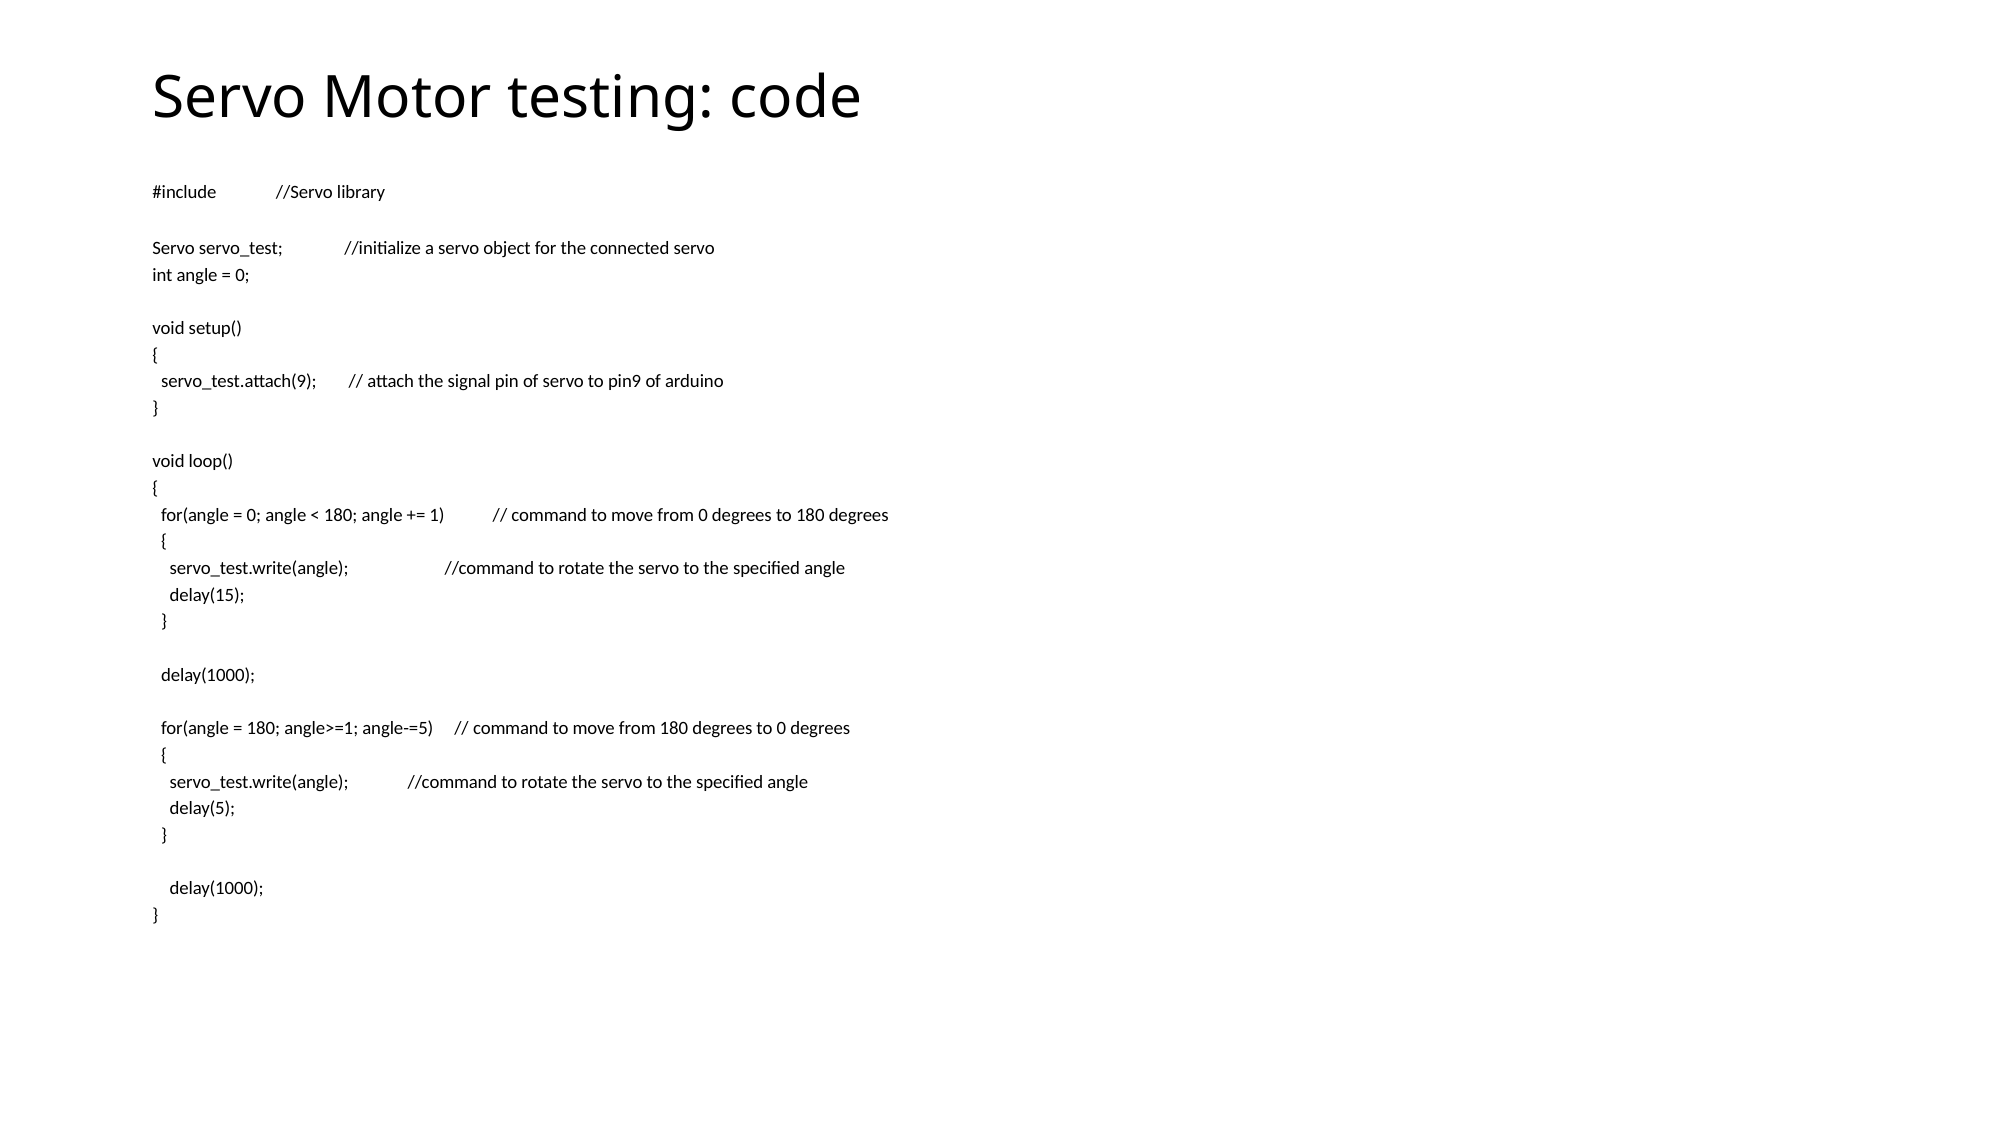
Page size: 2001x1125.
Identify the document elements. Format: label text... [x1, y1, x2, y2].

list #include //Servo library Servo servo_test; //initialize a servo object for the connected servo int angle = 0; void setup() { servo_test.attach(9); // attach the signal pin of servo to pin9 of arduino } void loop() { for(angle = 0; angle < 180; angle += 1) // command to move from 0 degrees to 180 degrees { servo_test.write(angle); //command to rotate the servo to the specified angle delay(15); } delay(1000); for(angle = 180; angle>=1; angle-=5) // command to move from 180 degrees to 0 degrees { servo_test.write(angle); //command to rotate the servo to the specified angle delay(5); } delay(1000); } [137, 174, 1863, 952]
title Servo Motor testing: code [137, 59, 1863, 139]
